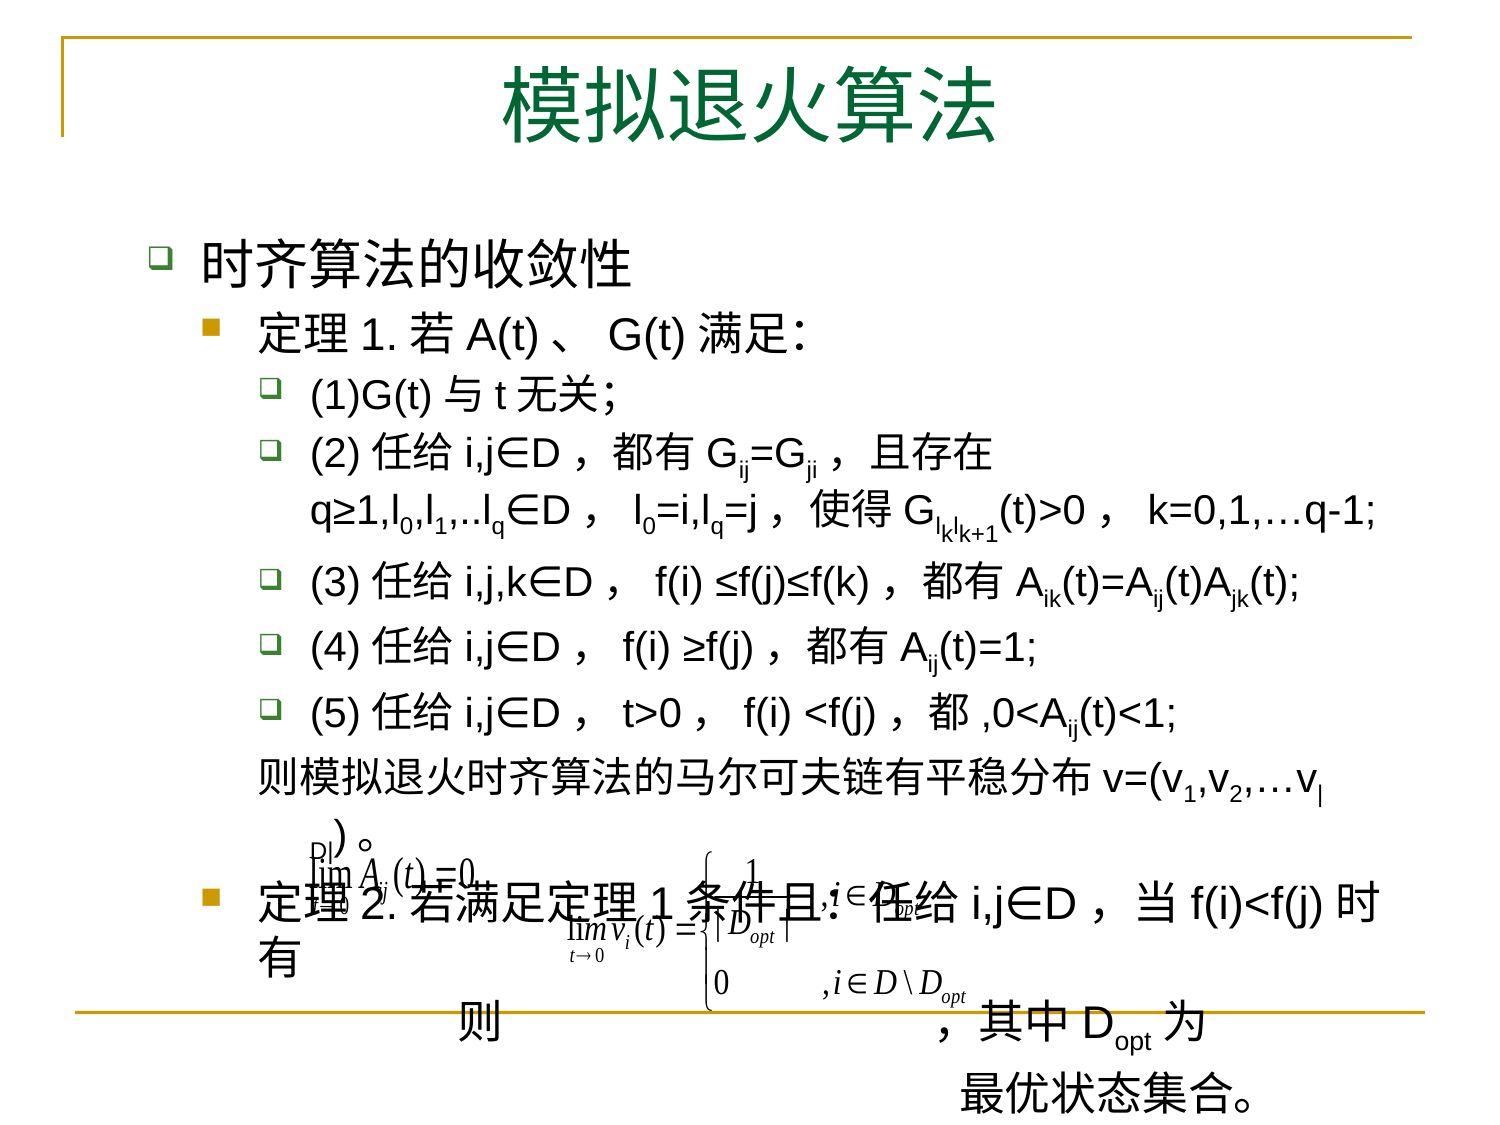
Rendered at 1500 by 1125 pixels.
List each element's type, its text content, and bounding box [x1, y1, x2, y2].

list 时齐算法的收敛性 定理1.若A(t)、G(t)满足： (1)G(t)与t无关； (2)任给i,j∈D，都有Gij=Gji，且存在q≥1,l0,l1,..lq∈D，l0=i,lq=j，使得Glklk+1(t)>0，k=0,1,…q-1; (3)任给i,j,k∈D，f(i) ≤f(j)≤f(k)，都有Aik(t)=Aij(t)Ajk(t); (4)任给i,j∈D，f(i) ≥f(j)，都有Aij(t)=1; (5)任给i,j∈D，t>0，f(i) <f(j)，都,0<Aij(t)<1; 则模拟退火时齐算法的马尔可夫链有平稳分布v=(v1,v2,…v|D|)。 定理2.若满足定理1条件且：任给i,j∈D，当f(i)<f(j)时有 则 ，其中Dopt为 最优状态集合。 [74, 222, 1426, 1006]
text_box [562, 843, 1009, 1020]
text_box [304, 843, 481, 927]
title 模拟退火算法 [74, 45, 1426, 222]
